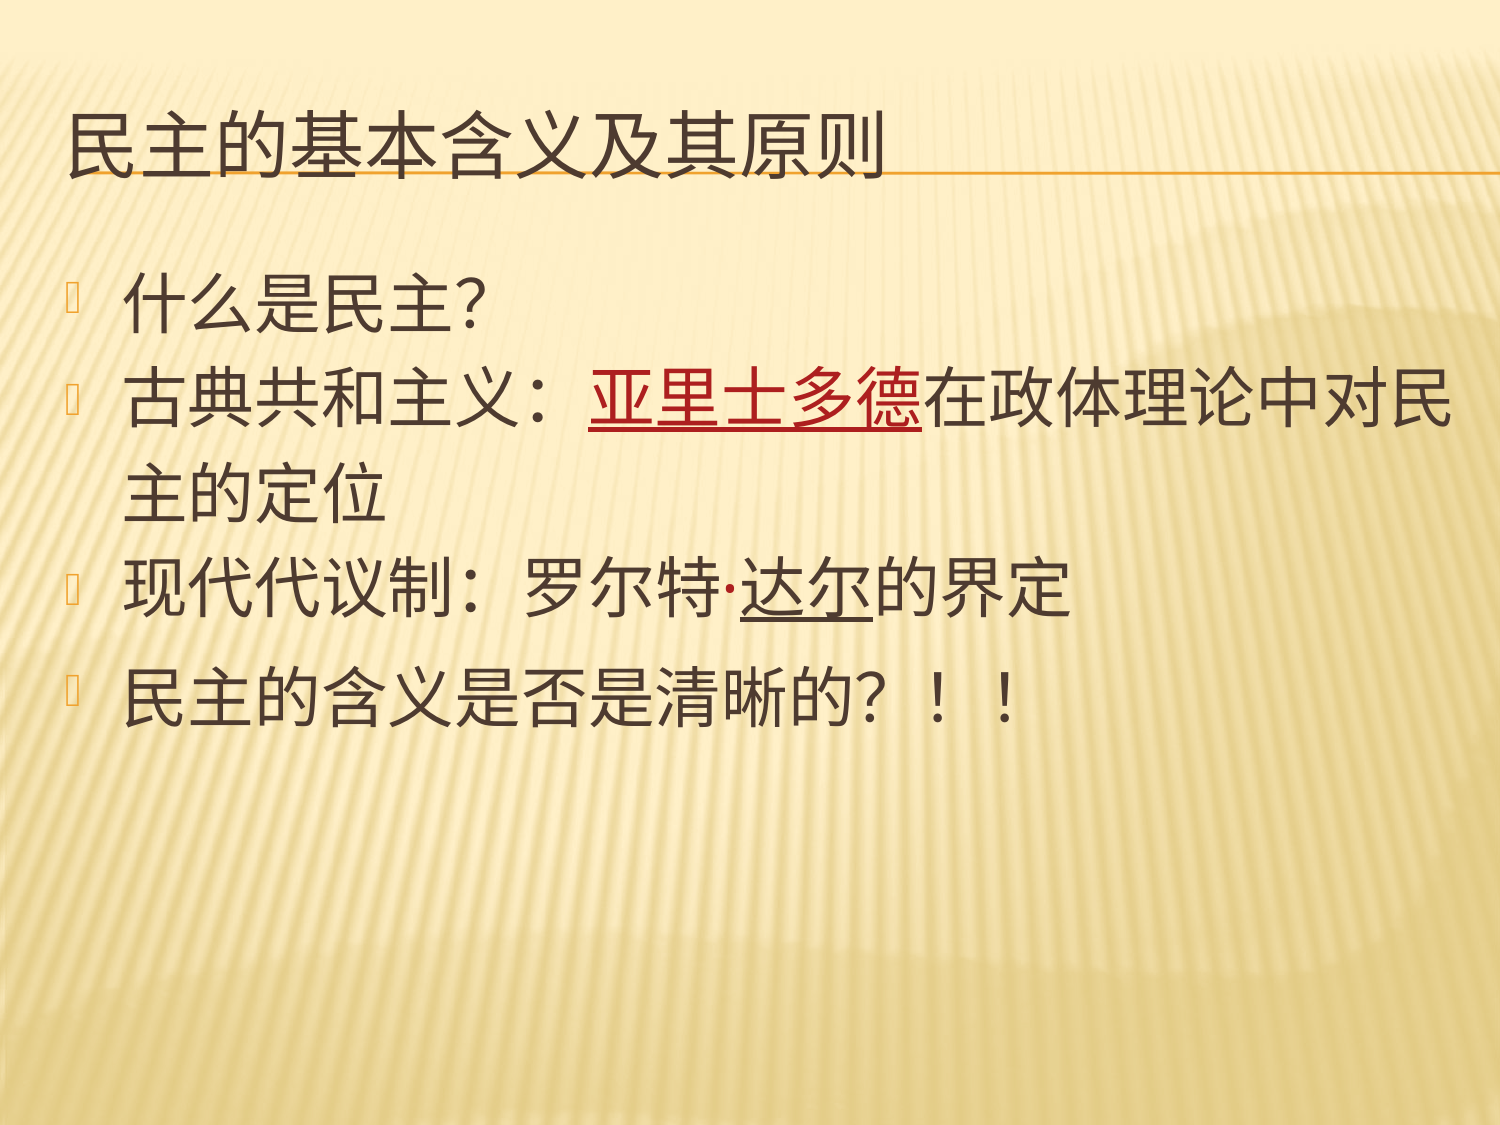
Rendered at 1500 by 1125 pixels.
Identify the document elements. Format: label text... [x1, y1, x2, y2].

title 民主的基本含义及其原则 [50, 75, 1475, 213]
list 什么是民主？ 古典共和主义：亚里士多德在政体理论中对民主的定位 现代代议制：罗尔特·达尔的界定 民主的含义是否是清晰的？！！ [50, 254, 1475, 998]
